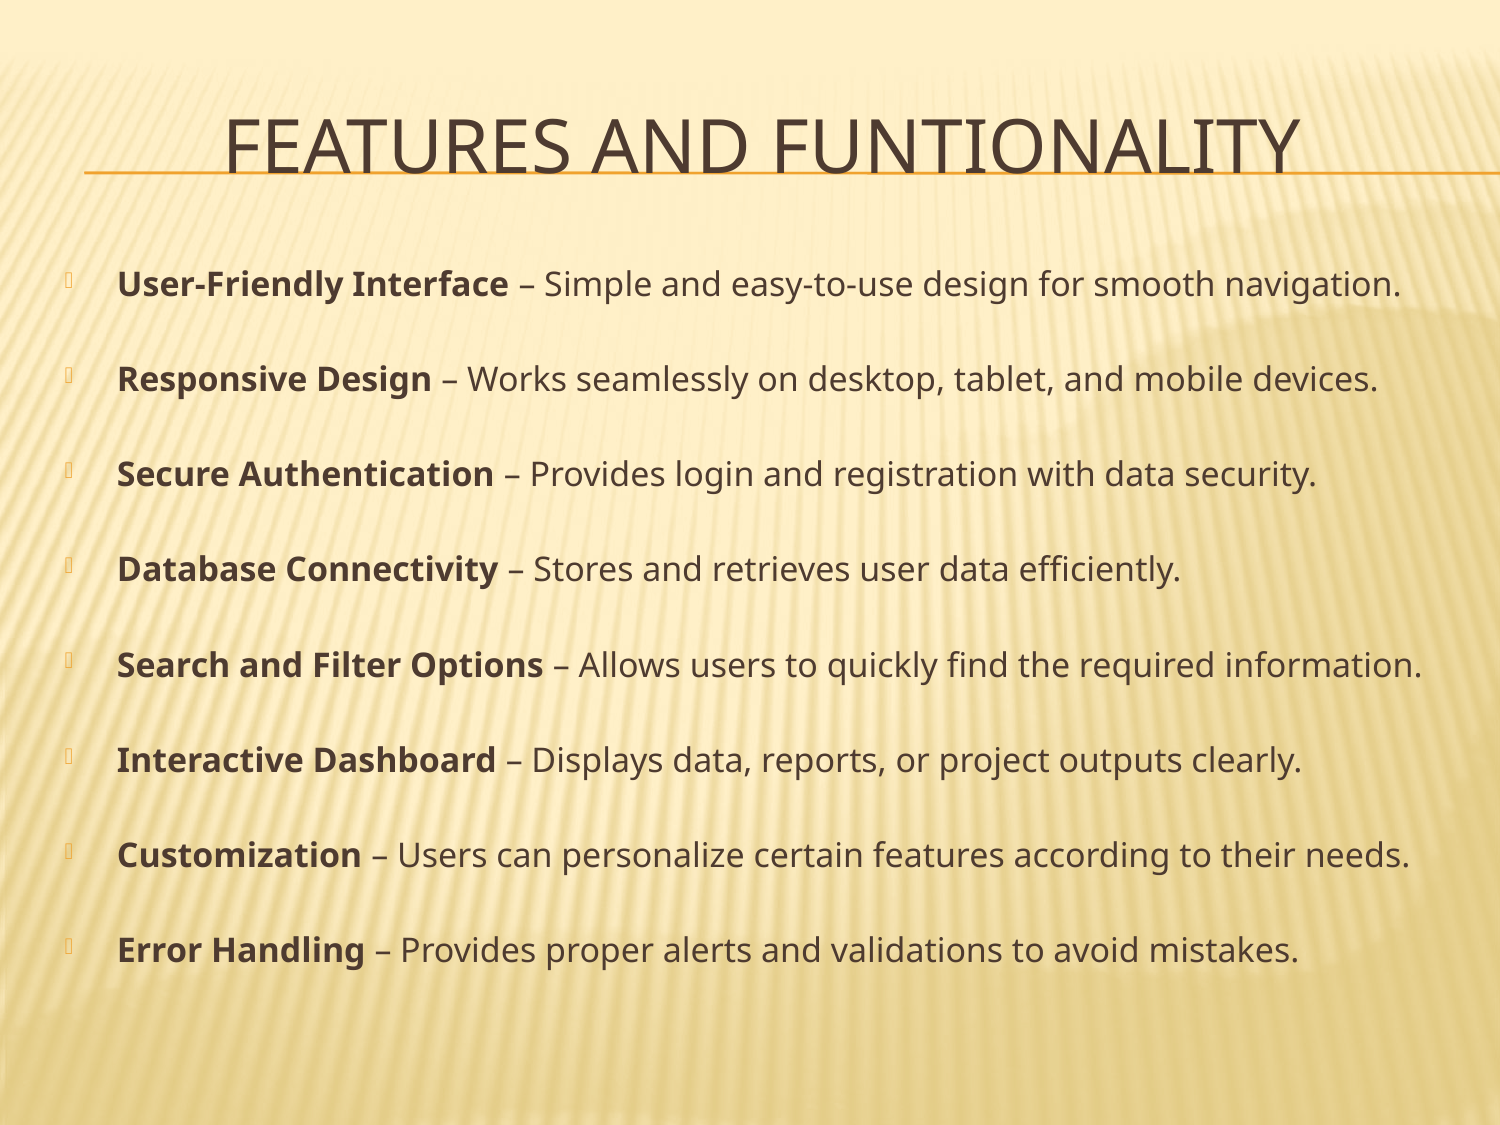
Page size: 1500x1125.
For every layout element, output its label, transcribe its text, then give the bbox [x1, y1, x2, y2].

title FEATURES AND FUNTIONALITY [50, 75, 1475, 213]
list User-Friendly Interface – Simple and easy-to-use design for smooth navigation. Responsive Design – Works seamlessly on desktop, tablet, and mobile devices. Secure Authentication – Provides login and registration with data security. Database Connectivity – Stores and retrieves user data efficiently. Search and Filter Options – Allows users to quickly find the required information. Interactive Dashboard – Displays data, reports, or project outputs clearly. Customization – Users can personalize certain features according to their needs. Error Handling – Provides proper alerts and validations to avoid mistakes. [50, 254, 1475, 998]
